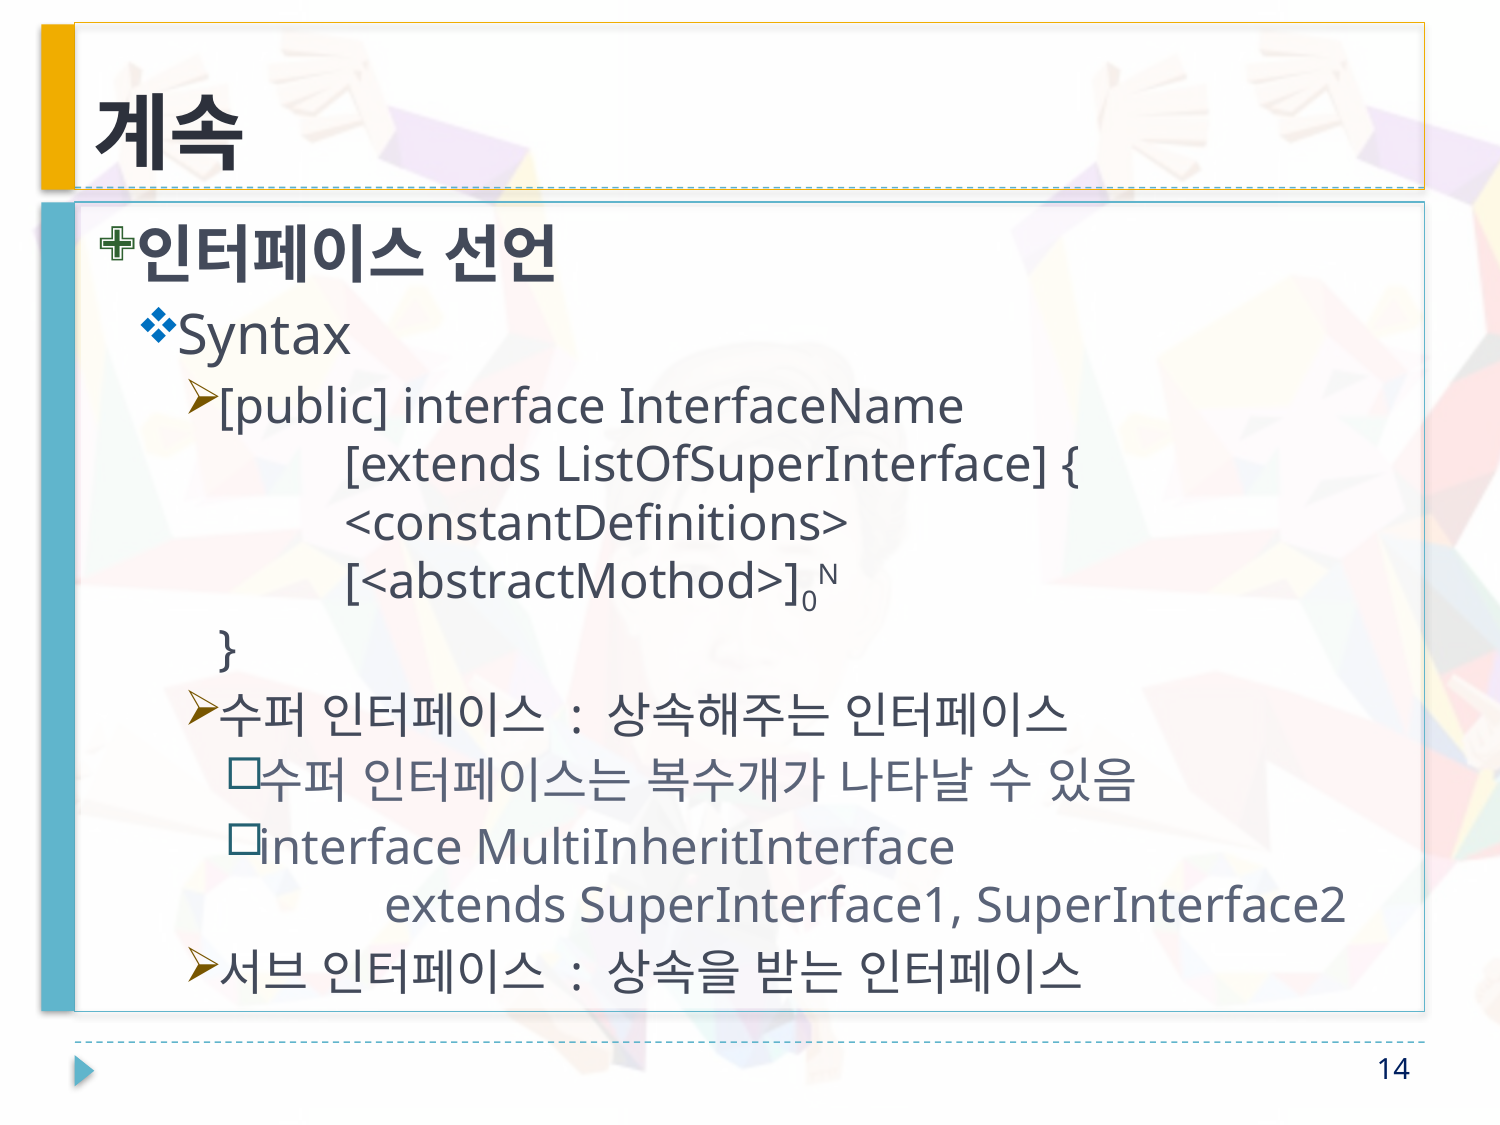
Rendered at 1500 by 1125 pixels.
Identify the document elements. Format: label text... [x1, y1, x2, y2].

slide_number 14 [1281, 1042, 1425, 1103]
list 인터페이스 선언 Syntax [public] interface InterfaceName [extends ListOfSuperInterface] { <constantDefinitions> [<abstractMothod>]0N } 수퍼 인터페이스 : 상속해주는 인터페이스 수퍼 인터페이스는 복수개가 나타날 수 있음 interface MultiInheritInterface extends SuperInterface1, SuperInterface2 서브 인터페이스 : 상속을 받는 인터페이스 [80, 206, 1421, 1009]
title 계속 [78, 24, 1420, 188]
